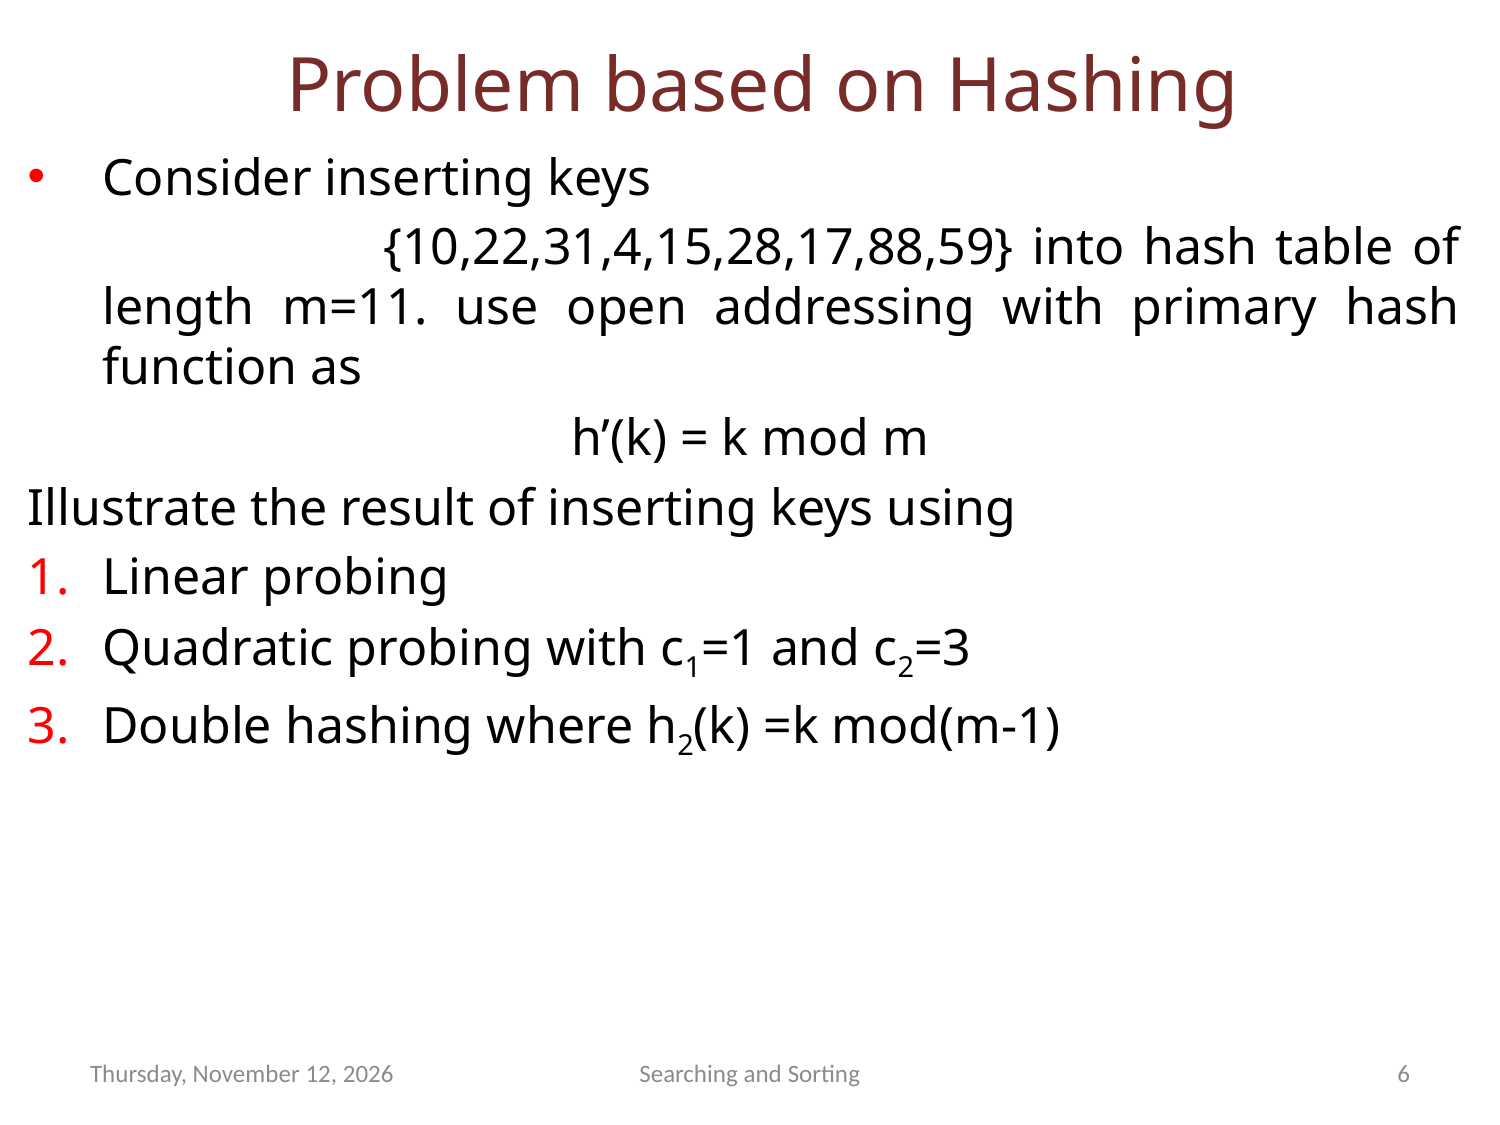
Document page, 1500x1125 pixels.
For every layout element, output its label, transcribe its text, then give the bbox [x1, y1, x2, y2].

slide_number 6 [1074, 1042, 1425, 1103]
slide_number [75, 1042, 425, 1103]
subtitle Consider inserting keys {10,22,31,4,15,28,17,88,59} into hash table of length m=11. use open addressing with primary hash function as h’(k) = k mod m Illustrate the result of inserting keys using Linear probing Quadratic probing with c1=1 and c2=3 Double hashing where h2(k) =k mod(m-1) [12, 137, 1475, 988]
footer Searching and Sorting [512, 1042, 988, 1103]
title Problem based on Hashing [125, 24, 1400, 137]
